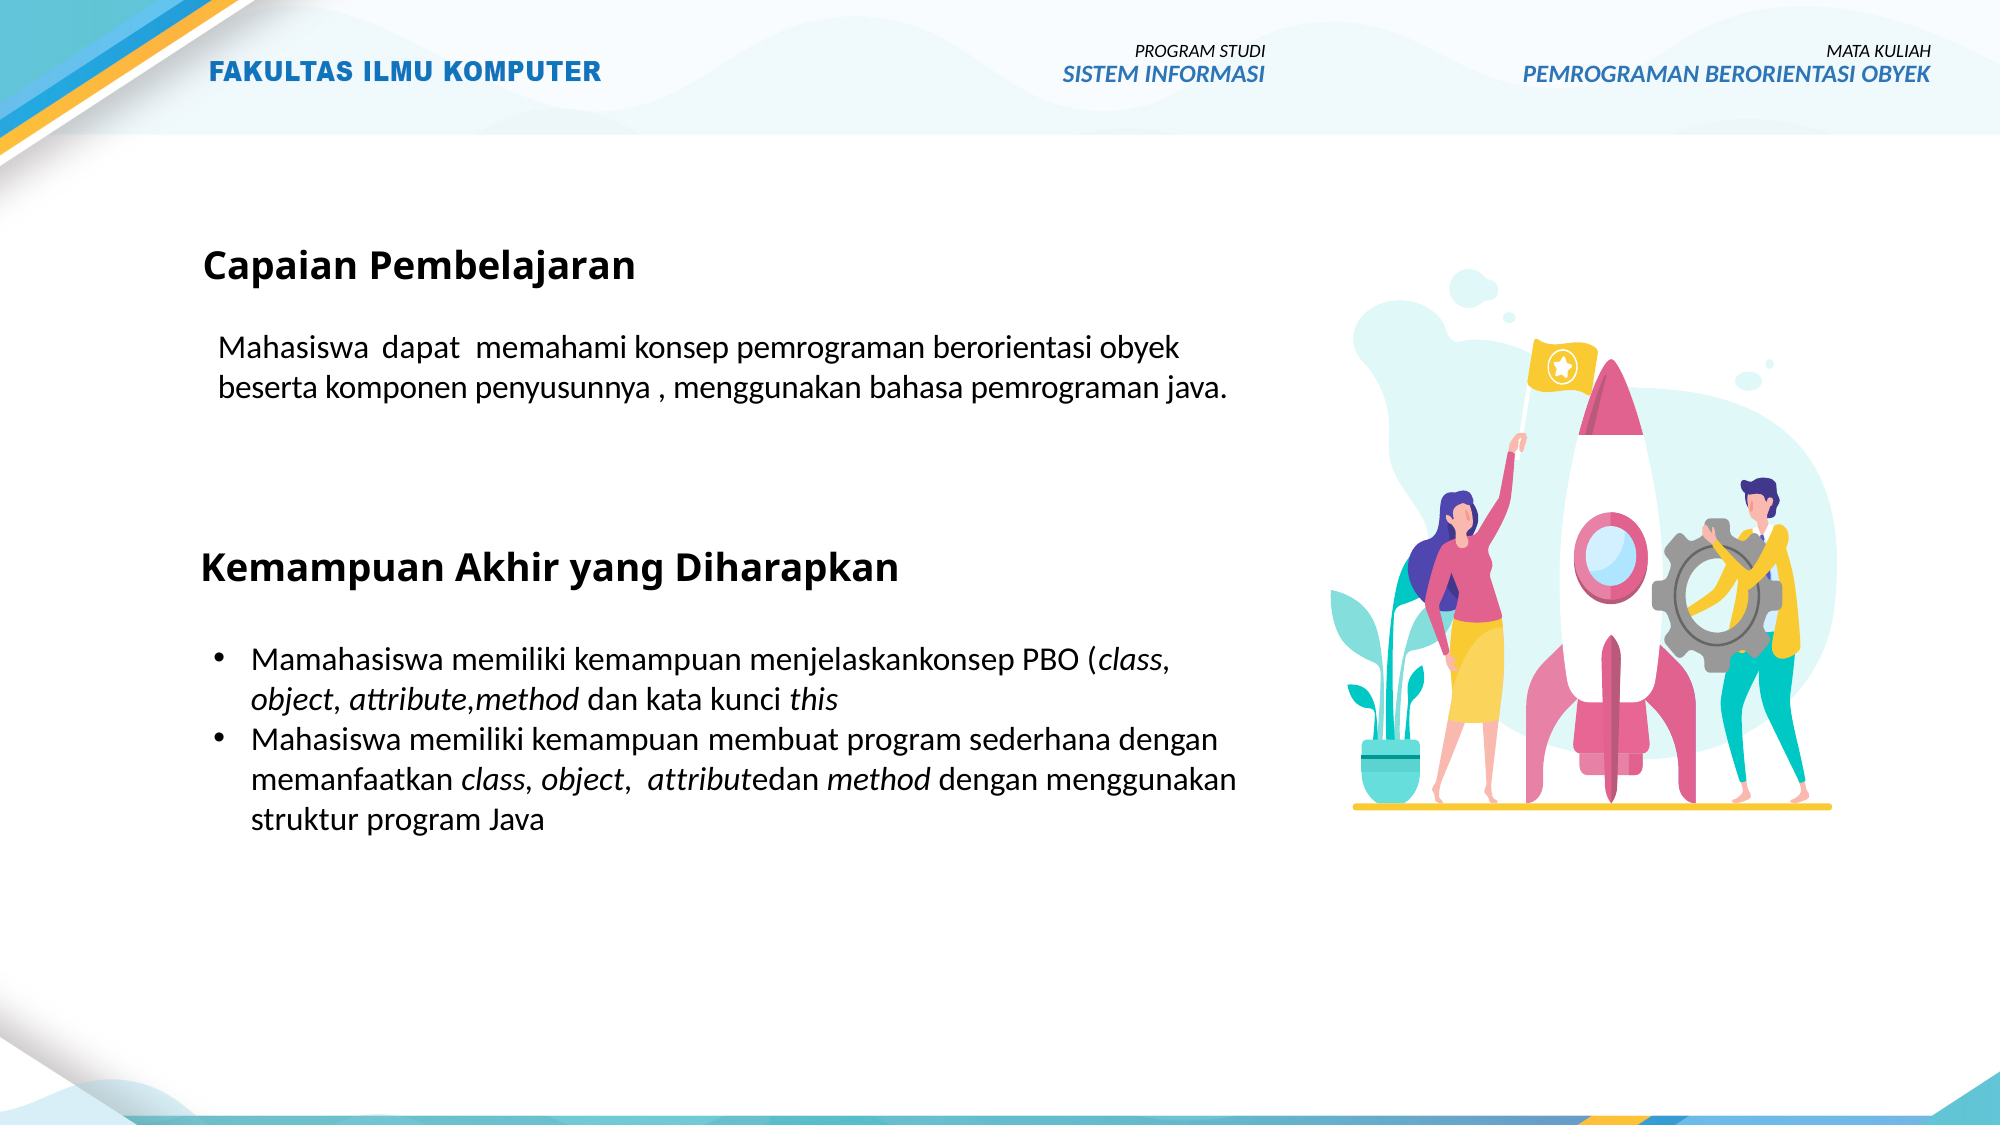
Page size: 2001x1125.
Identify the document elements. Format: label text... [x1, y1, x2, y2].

picture [0, 0, 2000, 1125]
title Capaian Pembelajaran [187, 201, 1066, 334]
text_box MATA KULIAH PEMROGRAMAN BERORIENTASI OBYEK [1492, 33, 1947, 118]
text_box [1328, 269, 1847, 811]
list Mahasiswa dapat memahami konsep pemrograman berorientasi obyek beserta komponen penyusunnya , menggunakan bahasa pemrograman java. [202, 317, 1259, 454]
text_box PROGRAM STUDI SISTEM INFORMASI [904, 33, 1281, 118]
text_box Kemampuan Akhir yang Diharapkan [185, 502, 1064, 636]
text_box Mamahasiswa memiliki kemampuan menjelaskankonsep PBO (class, object, attribute,method dan kata kunci this Mahasiswa memiliki kemampuan membuat program sederhana dengan memanfaatkan class, object, attributedan method dengan menggunakan struktur program Java [198, 630, 1273, 929]
